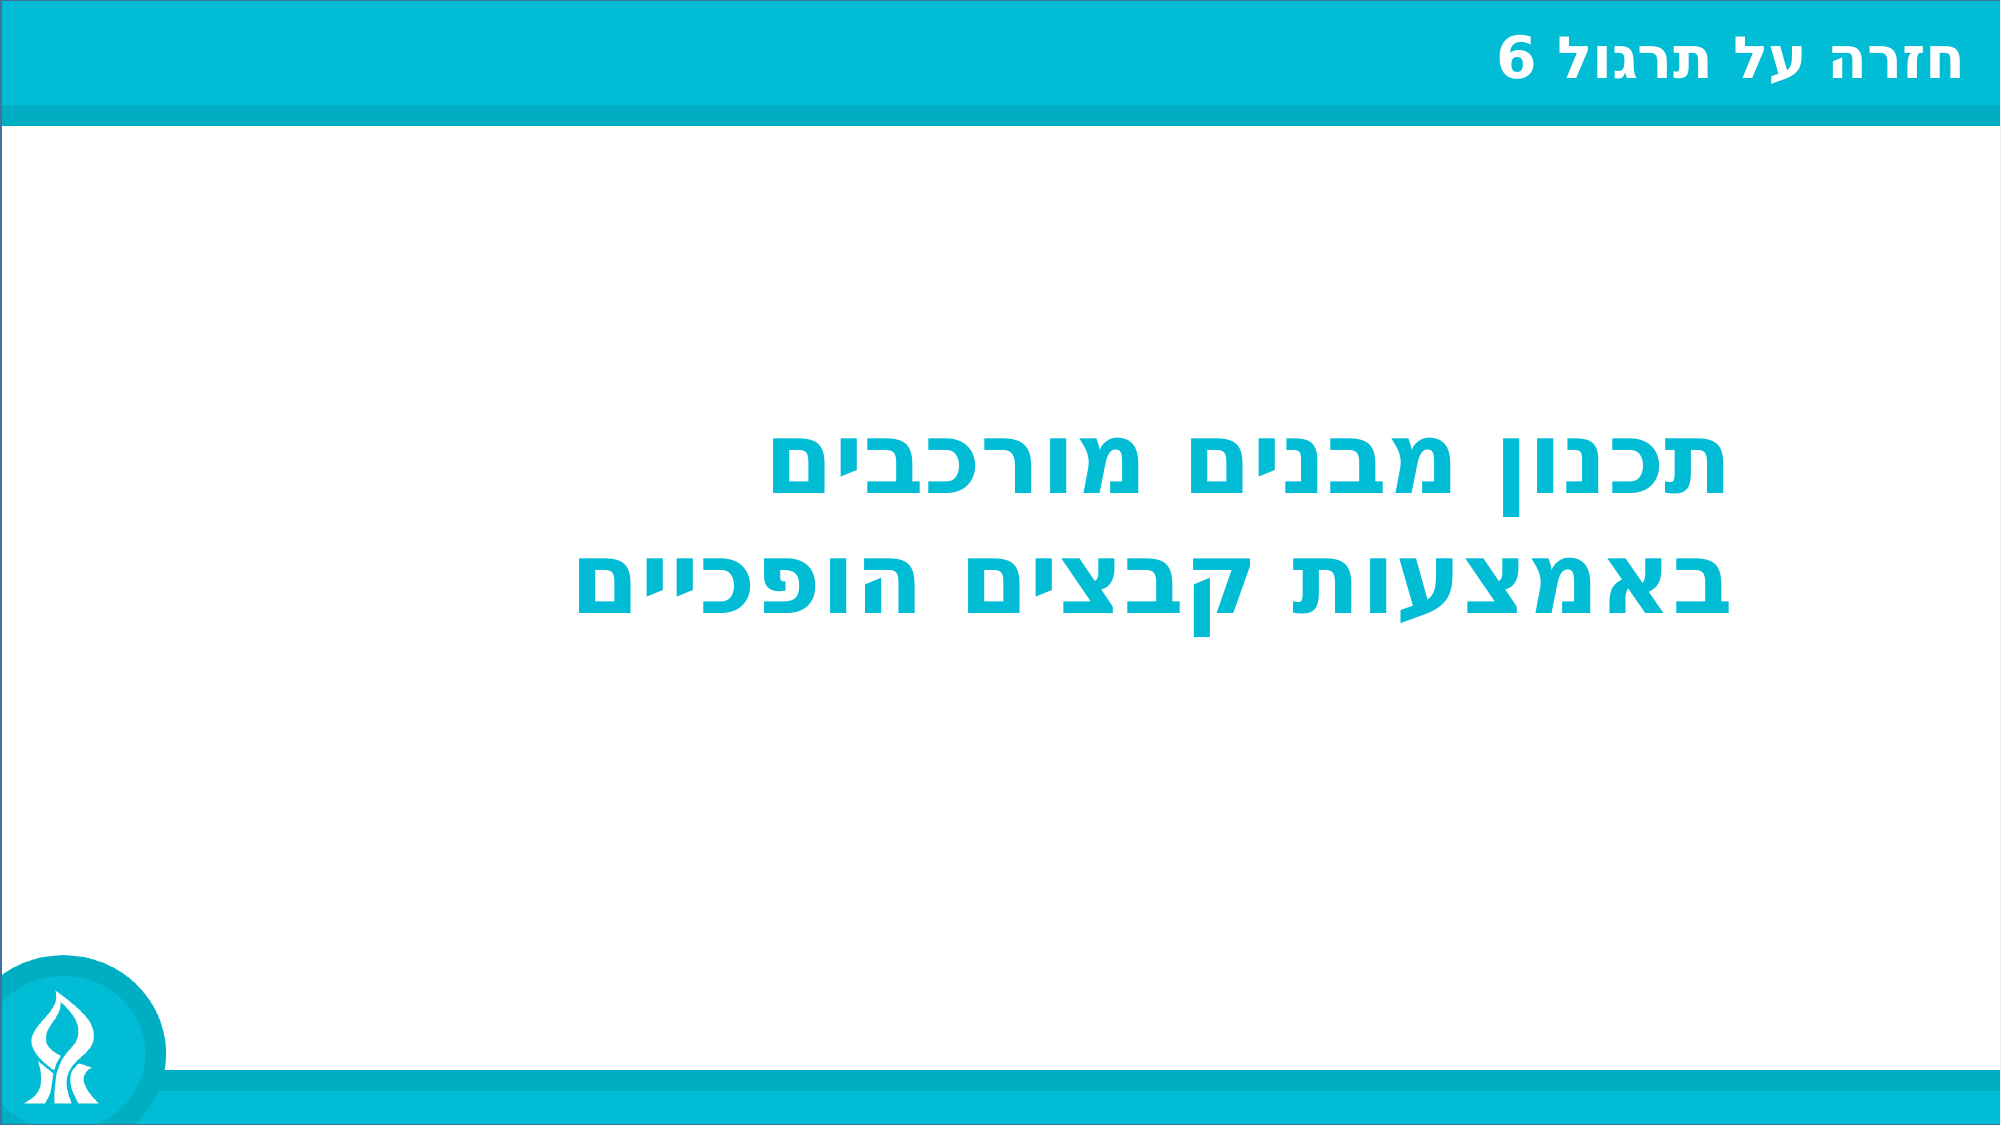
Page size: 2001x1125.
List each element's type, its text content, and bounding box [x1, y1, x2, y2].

text_box תכנון מבנים מורכבים באמצעות קבצים הופכיים [273, 385, 1749, 641]
picture [0, 0, 2001, 1125]
text_box חזרה על תרגול 6 [1481, 12, 1981, 98]
